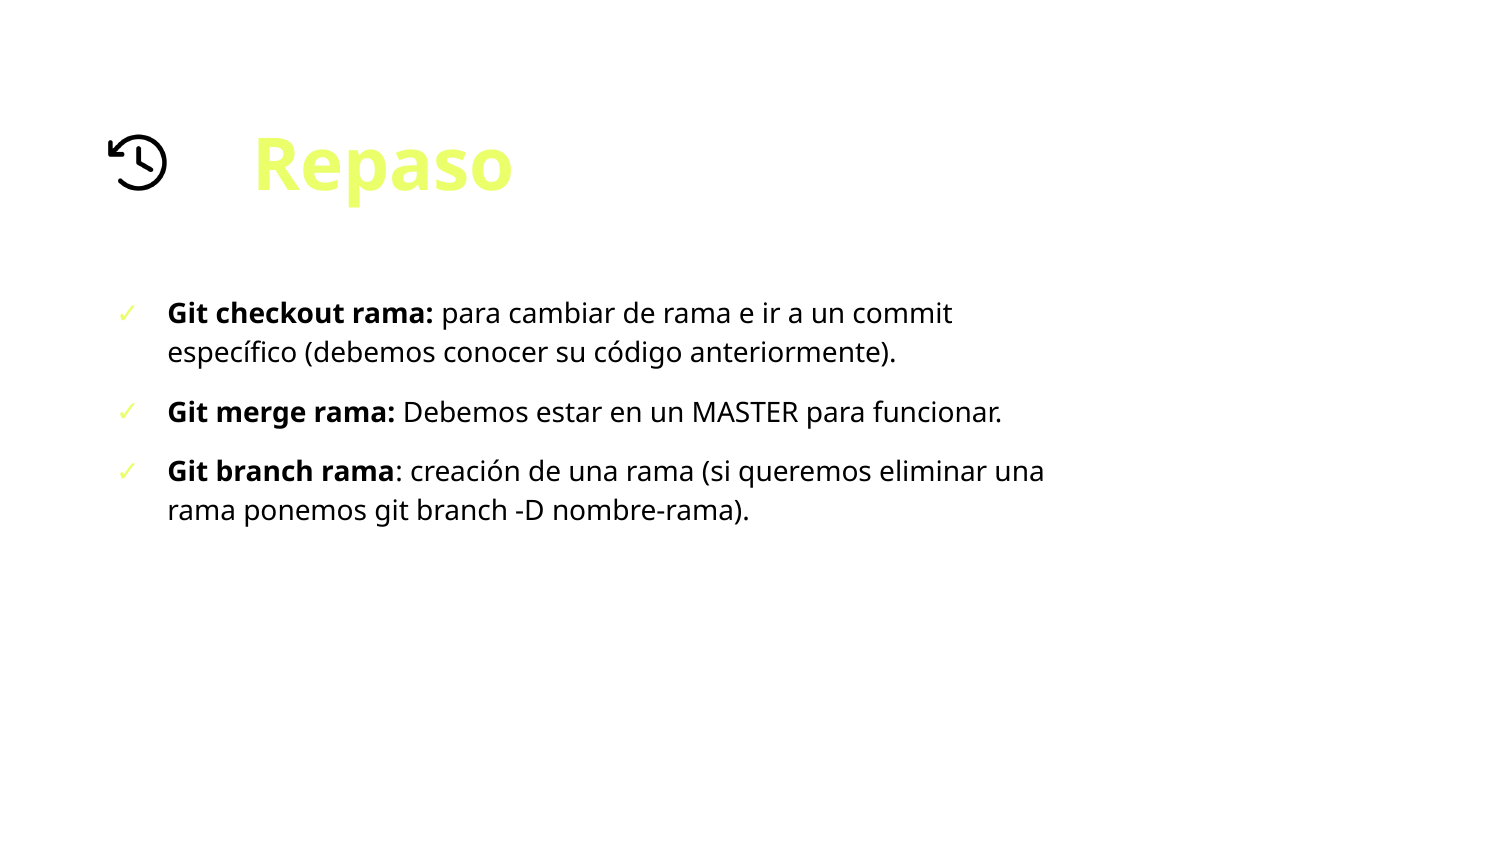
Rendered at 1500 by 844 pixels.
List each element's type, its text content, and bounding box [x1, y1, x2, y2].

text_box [77, 101, 200, 224]
text_box Repaso [237, 112, 1414, 222]
text_box Git checkout rama: para cambiar de rama e ir a un commit específico (debemos conocer su código anteriormente). Git merge rama: Debemos estar en un MASTER para funcionar. Git branch rama: creación de una rama (si queremos eliminar una rama ponemos git branch -D nombre-rama). [77, 275, 1090, 542]
